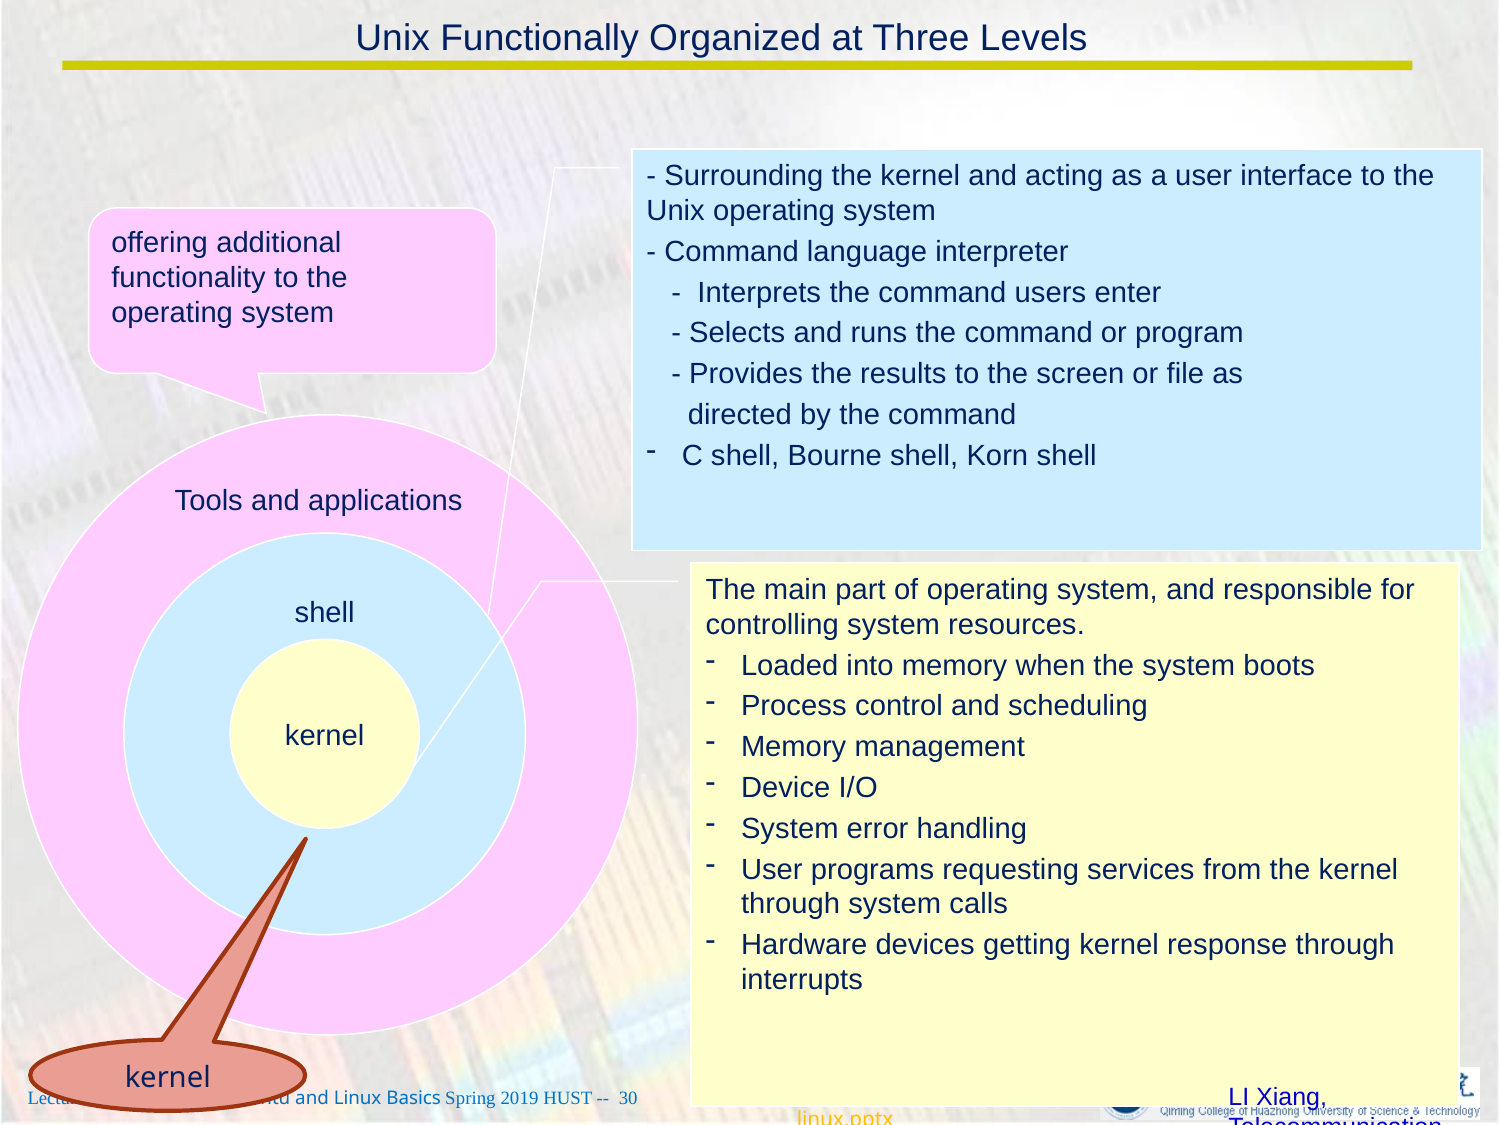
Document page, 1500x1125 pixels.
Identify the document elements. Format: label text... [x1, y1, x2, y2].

text_box [146, 414, 509, 473]
picture [811, 1116, 816, 1125]
text_box Tools and applications [88, 473, 550, 524]
picture [853, 1116, 859, 1125]
title Unix Functionally Organized at Three Levels [3, 12, 1441, 66]
text_box shell [123, 533, 526, 935]
text_box kernel [230, 639, 420, 829]
text_box [17, 508, 638, 1035]
text_box offering additional functionality to the operating system [88, 207, 497, 414]
text_box kernel [28, 836, 308, 1113]
footer LI Xiang, Telecommunication Division, NMC, China [1213, 1073, 1500, 1121]
text_box - Surrounding the kernel and acting as a user interface to the Unix operating system - Command language interpreter - Interprets the command users enter - Selects and runs the command or program - Provides the results to the screen or file as directed by the command C shell, Bourne shell, Korn shell [631, 148, 1482, 551]
picture [866, 1116, 872, 1125]
picture [0, 0, 1500, 1125]
text_box The main part of operating system, and responsible for controlling system resources. Loaded into memory when the system boots Process control and scheduling Memory management Device I/O System error handling User programs requesting services from the kernel through system calls Hardware devices getting kernel response through interrupts [690, 562, 1459, 1106]
